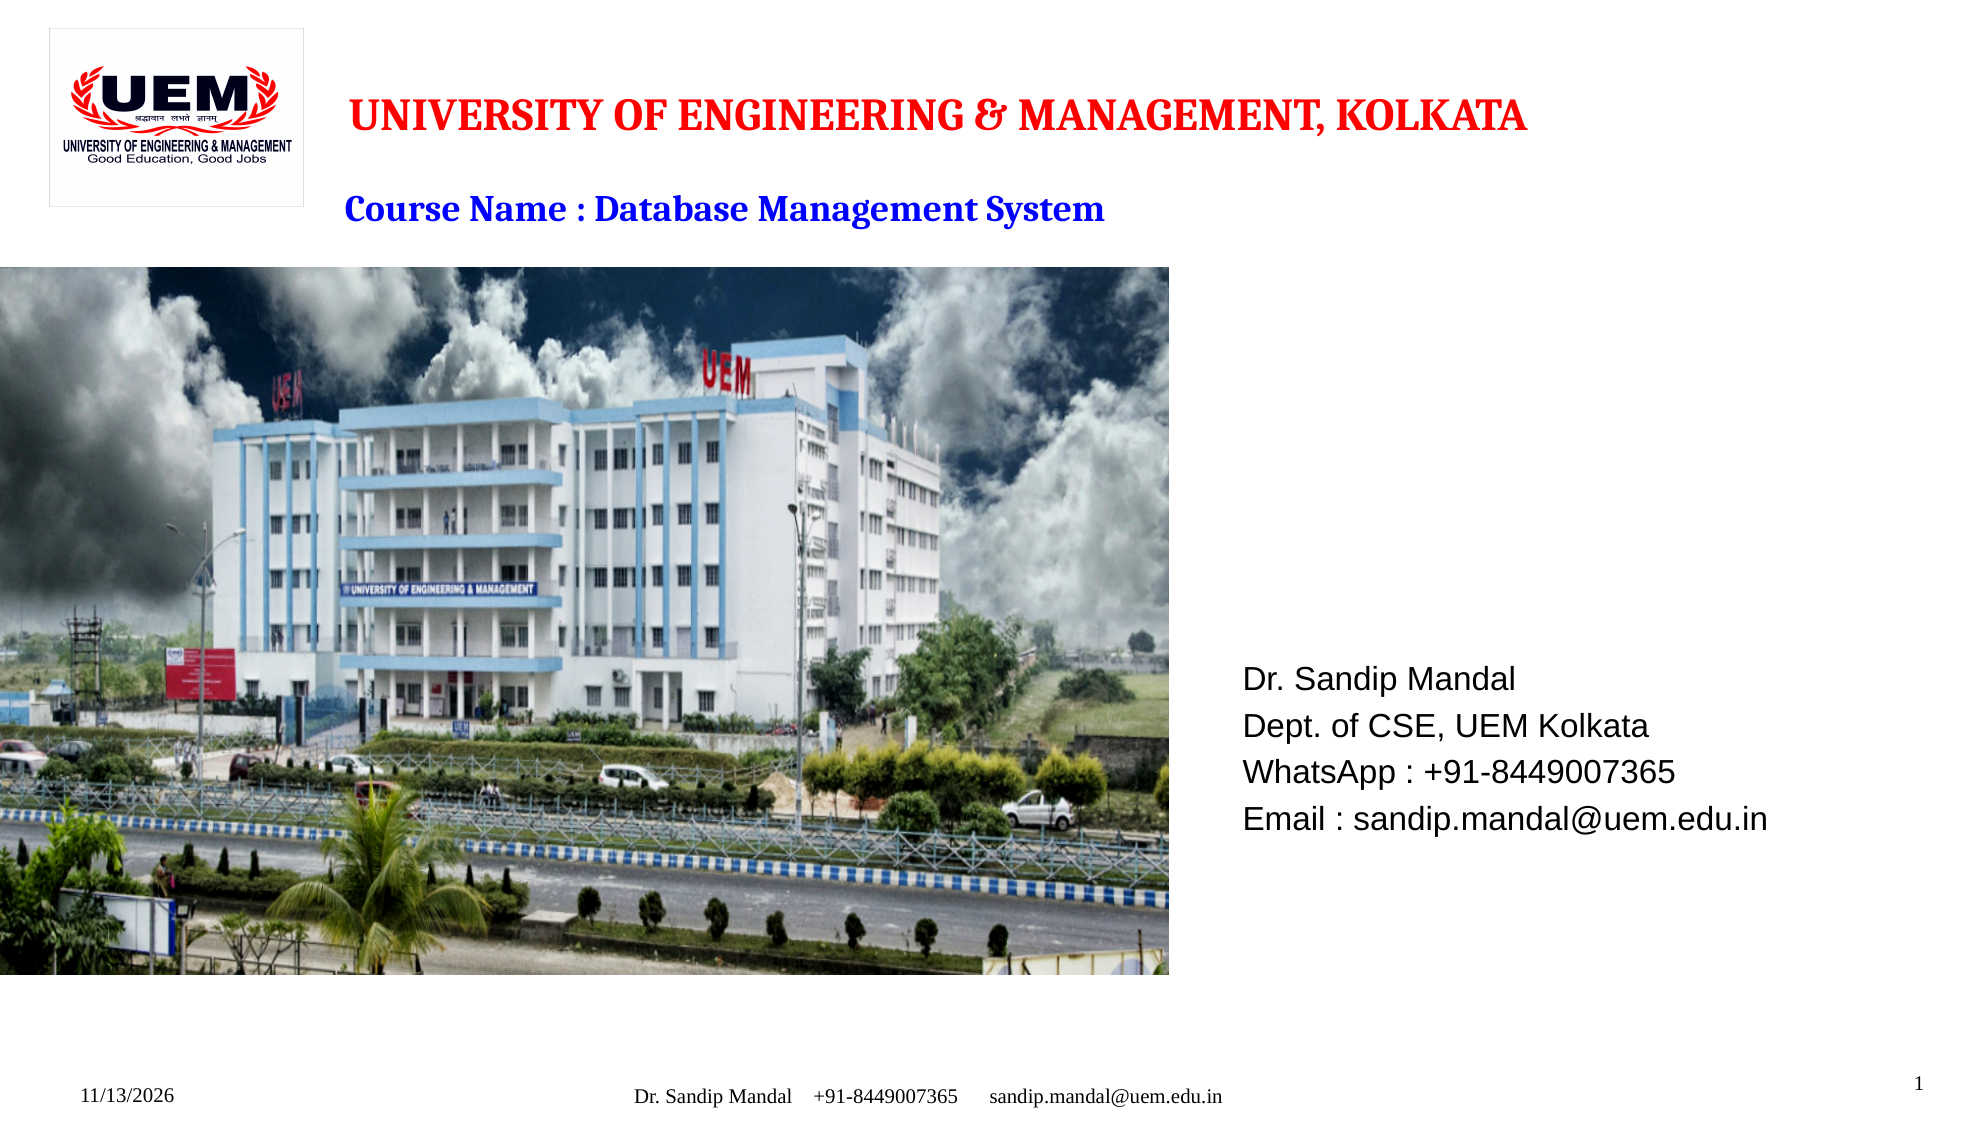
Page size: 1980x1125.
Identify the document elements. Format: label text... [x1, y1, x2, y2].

slide_number 19-Mar-21 [64, 1074, 528, 1125]
picture [0, 267, 1169, 976]
slide_number 1 [1477, 1062, 1940, 1101]
picture [49, 28, 304, 208]
text_box Course Name : Database Management System [329, 176, 1865, 236]
subtitle Dr. Sandip Mandal Dept. of CSE, UEM Kolkata WhatsApp : +91-8449007365 Email : sandip.mandal@uem.edu.in [1227, 649, 1953, 938]
footer Dr. Sandip Mandal +91-8449007365 sandip.mandal@uem.edu.in [613, 1073, 1244, 1125]
title UNIVERSITY OF ENGINEERING & MANAGEMENT, KOLKATA [308, 49, 1980, 176]
